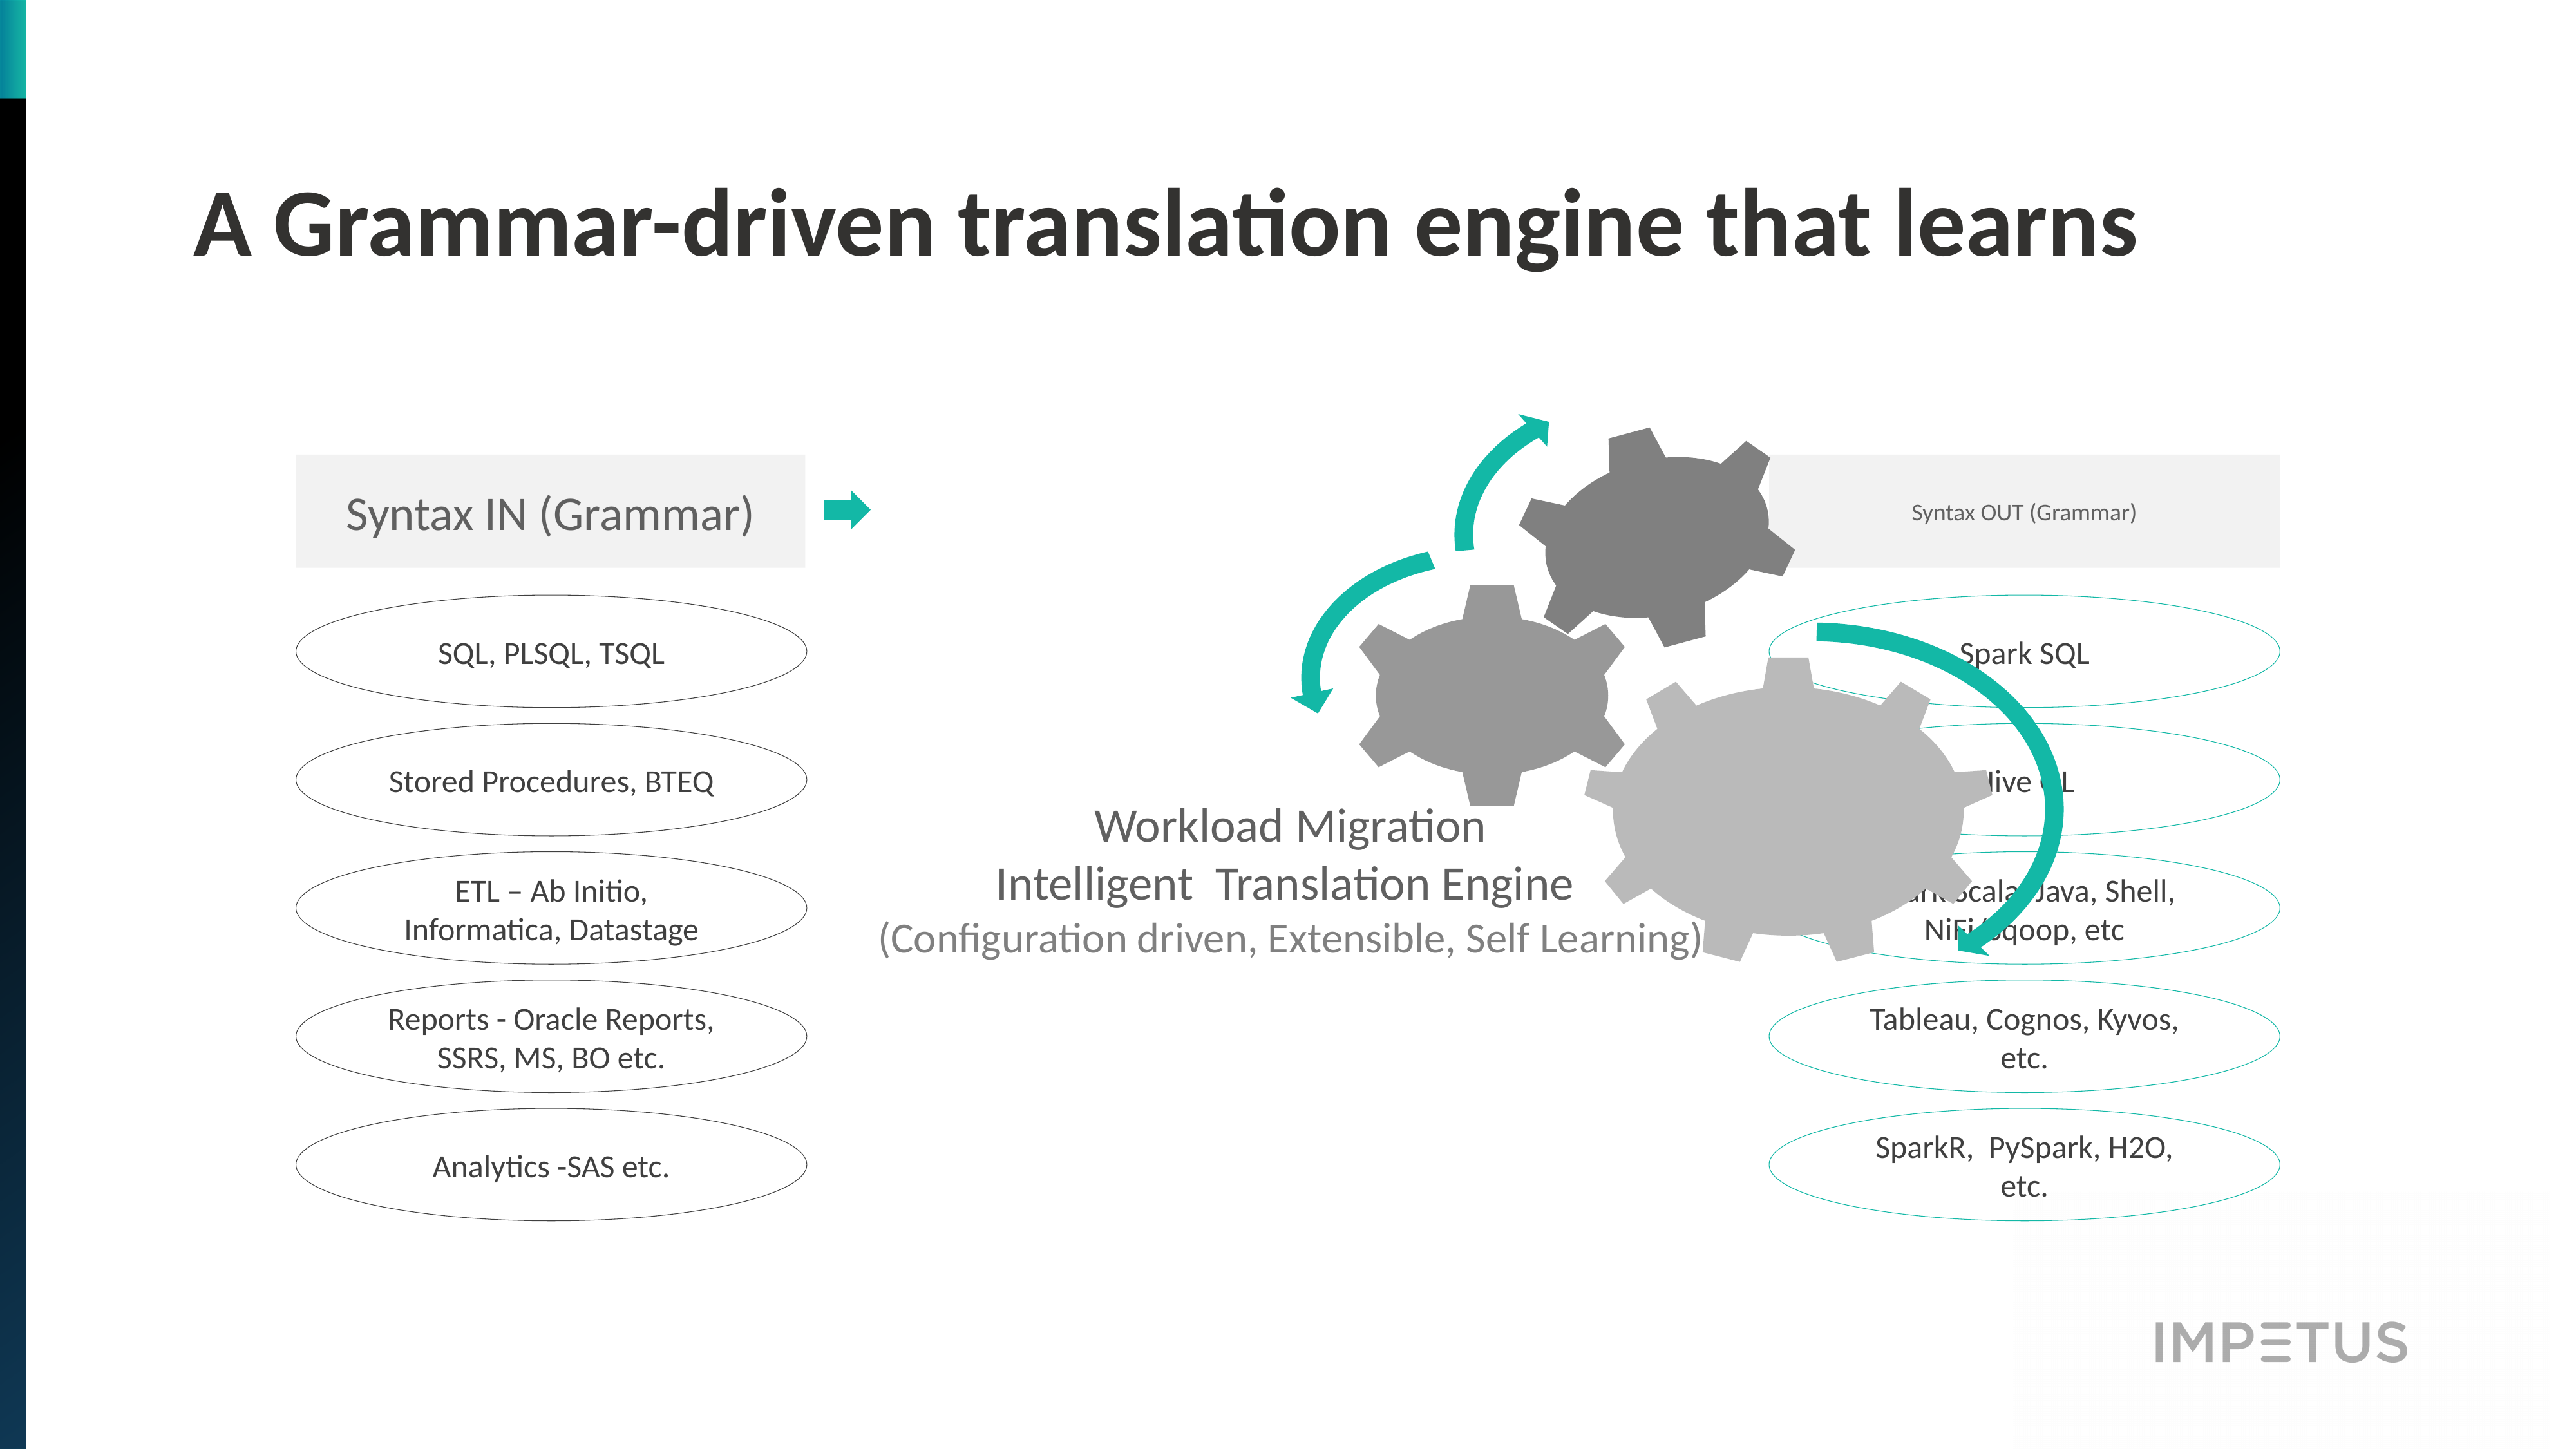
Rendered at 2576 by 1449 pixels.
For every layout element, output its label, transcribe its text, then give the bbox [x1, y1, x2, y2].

picture [0, 0, 26, 1449]
title A Grammar-driven translation engine that learns [193, 96, 2526, 339]
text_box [296, 401, 2280, 1221]
picture [2013, 1191, 2550, 1449]
